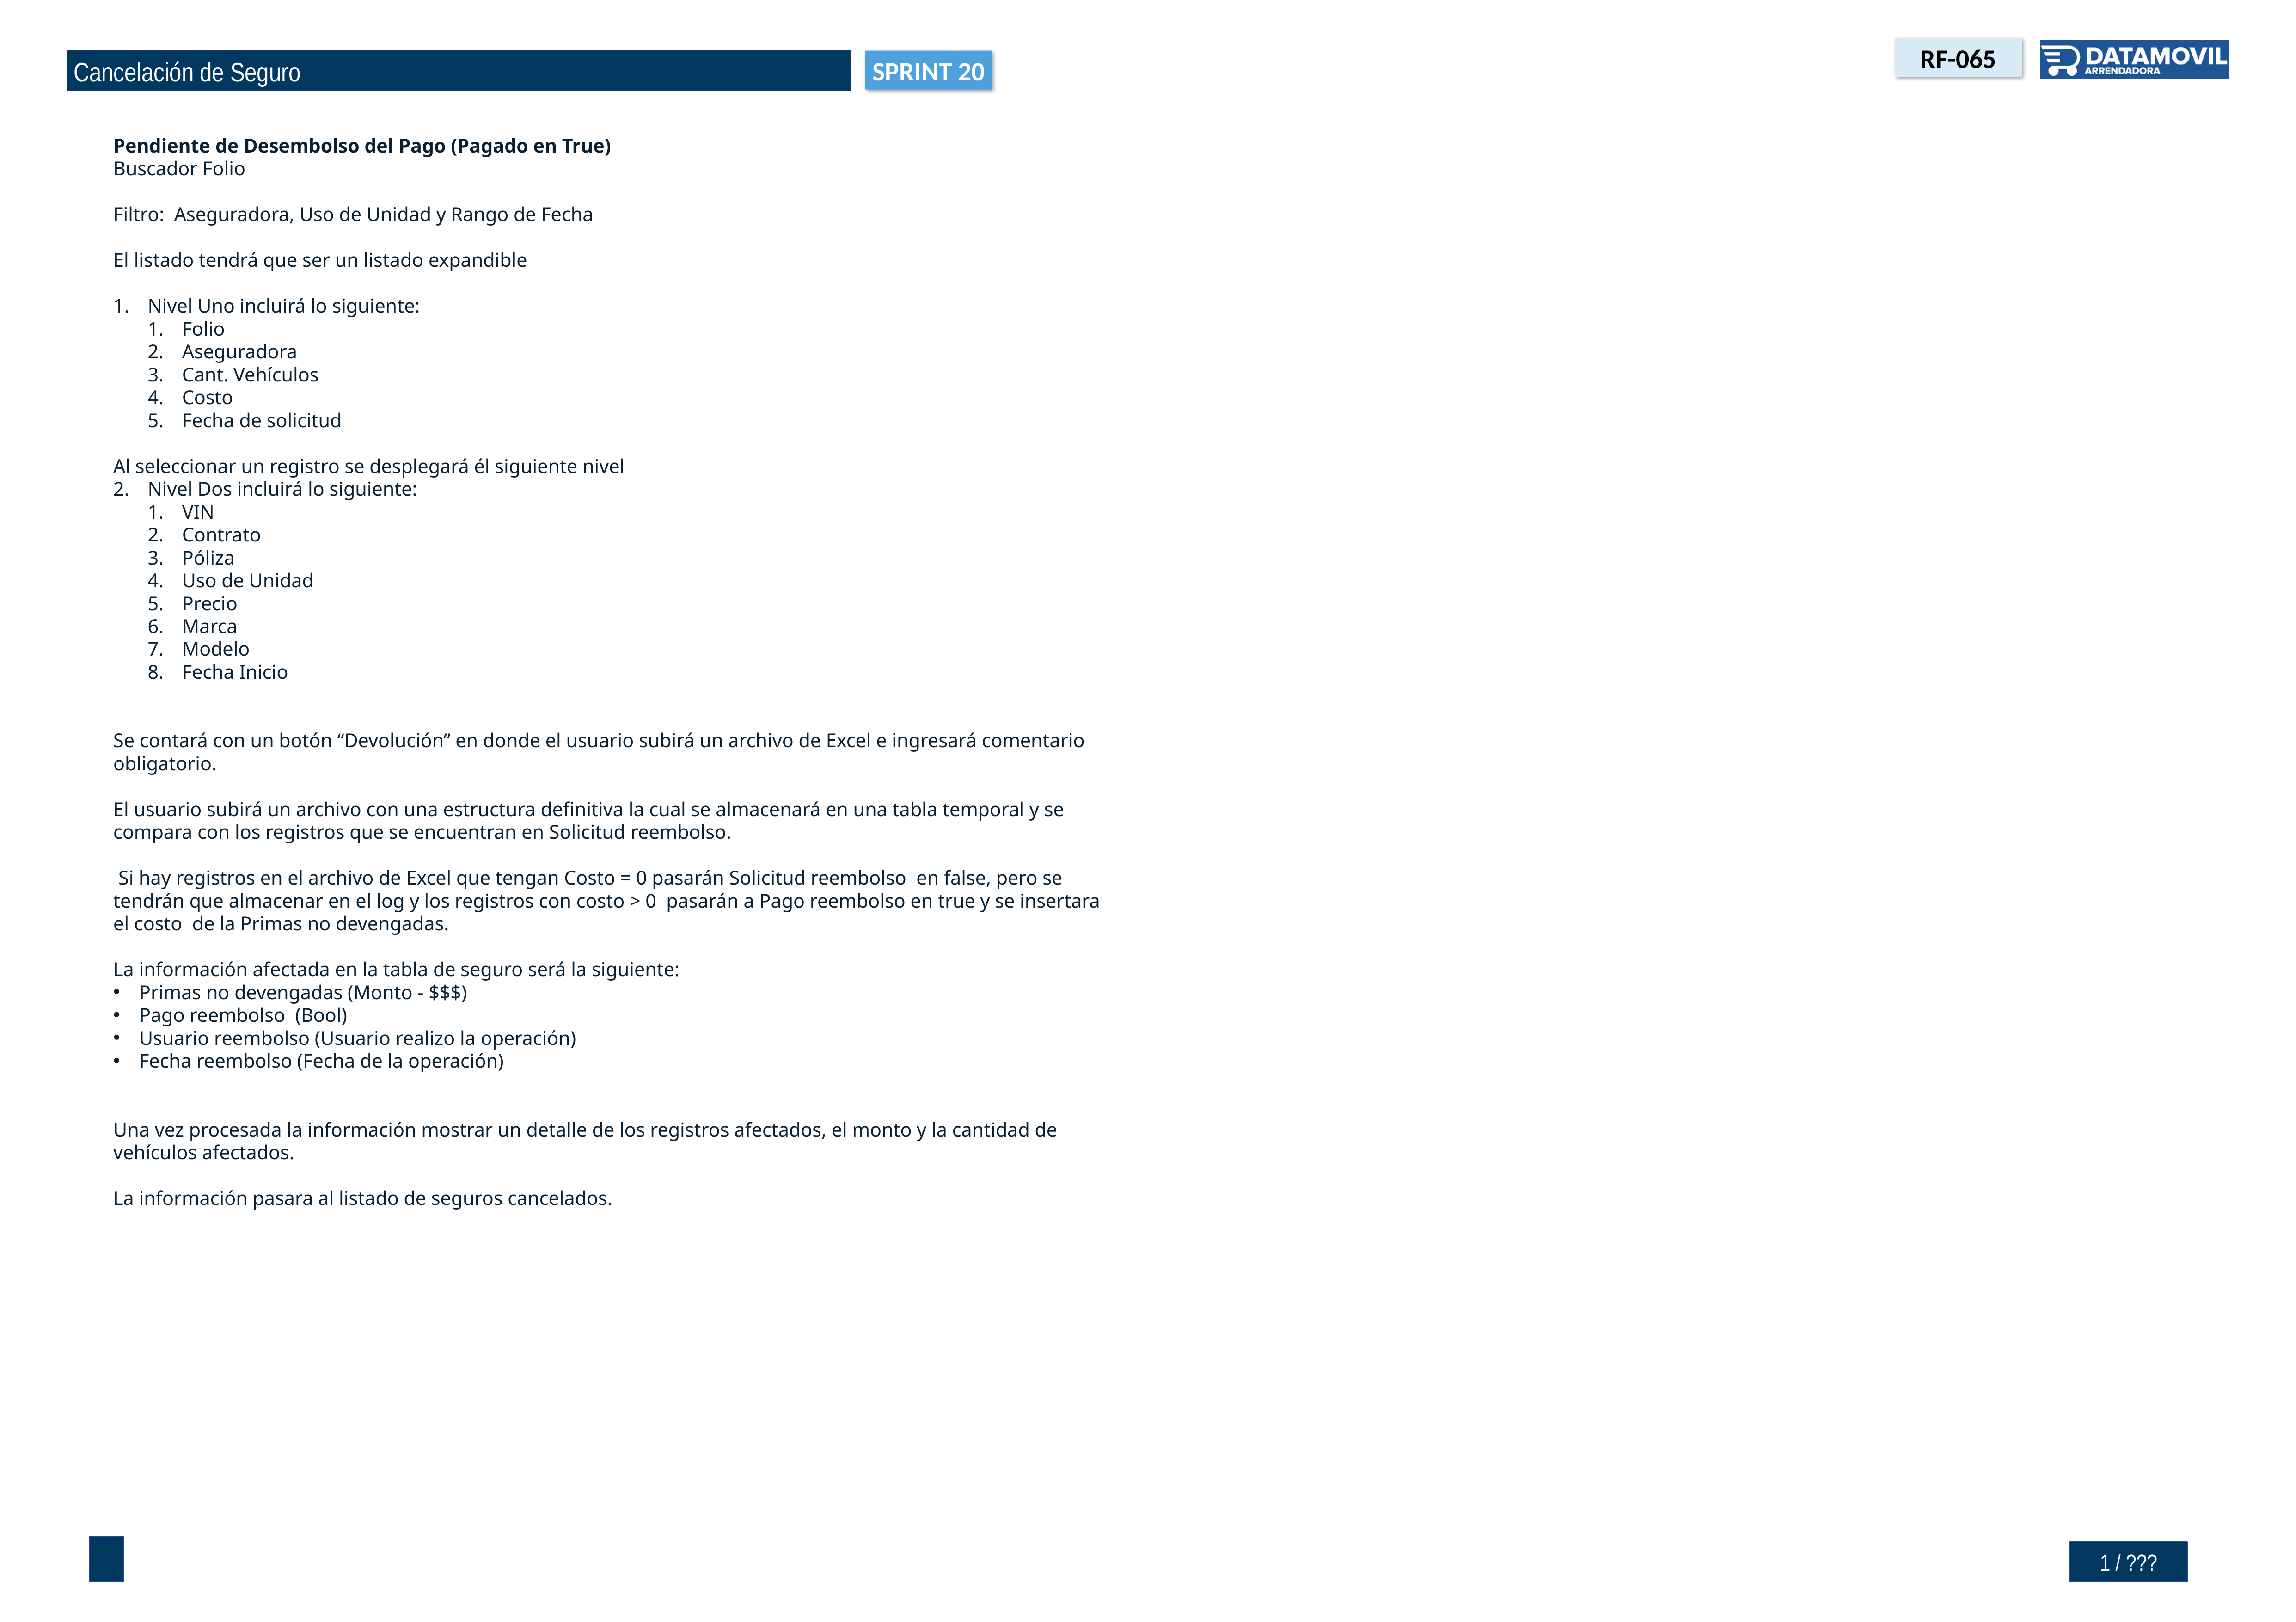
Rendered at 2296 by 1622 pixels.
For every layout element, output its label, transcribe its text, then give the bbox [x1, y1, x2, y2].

text_box RF-065 [1895, 38, 2022, 77]
picture [2039, 40, 2229, 79]
text_box Cancelación de Seguro [67, 50, 851, 91]
text_box Pendiente de Desembolso del Pago (Pagado en True) Buscador Folio Filtro: Aseguradora, Uso de Unidad y Rango de Fecha El listado tendrá que ser un listado expandible Nivel Uno incluirá lo siguiente: Folio Aseguradora Cant. Vehículos Costo Fecha de solicitud Al seleccionar un registro se desplegará él siguiente nivel Nivel Dos incluirá lo siguiente: VIN Contrato Póliza Uso de Unidad Precio Marca Modelo Fecha Inicio Se contará con un botón “Devolución” en donde el usuario subirá un archivo de Excel e ingresará comentario obligatorio. El usuario subirá un archivo con una estructura definitiva la cual se almacenará en una tabla temporal y se compara con los registros que se encuentran en Solicitud reembolso. Si hay registros en el archivo de Excel que tengan Costo = 0 pasarán Solicitud reembolso en false, pero se tendrán que almacenar en el log y los registros con costo > 0 pasarán a Pago reembolso en true y se insertara el costo de la Primas no devengadas. La información afectada en la tabla de seguro será la siguiente: Primas no devengadas (Monto - $$$) Pago reembolso (Bool) Usuario reembolso (Usuario realizo la operación) Fecha reembolso (Fecha de la operación) Una vez procesada la información mostrar un detalle de los registros afectados, el monto y la cantidad de vehículos afectados. La información pasara al listado de seguros cancelados. [106, 130, 1125, 1281]
text_box SPRINT 20 [865, 50, 992, 90]
text_box 1 / ??? [2069, 1541, 2188, 1582]
text_box [89, 1536, 124, 1582]
